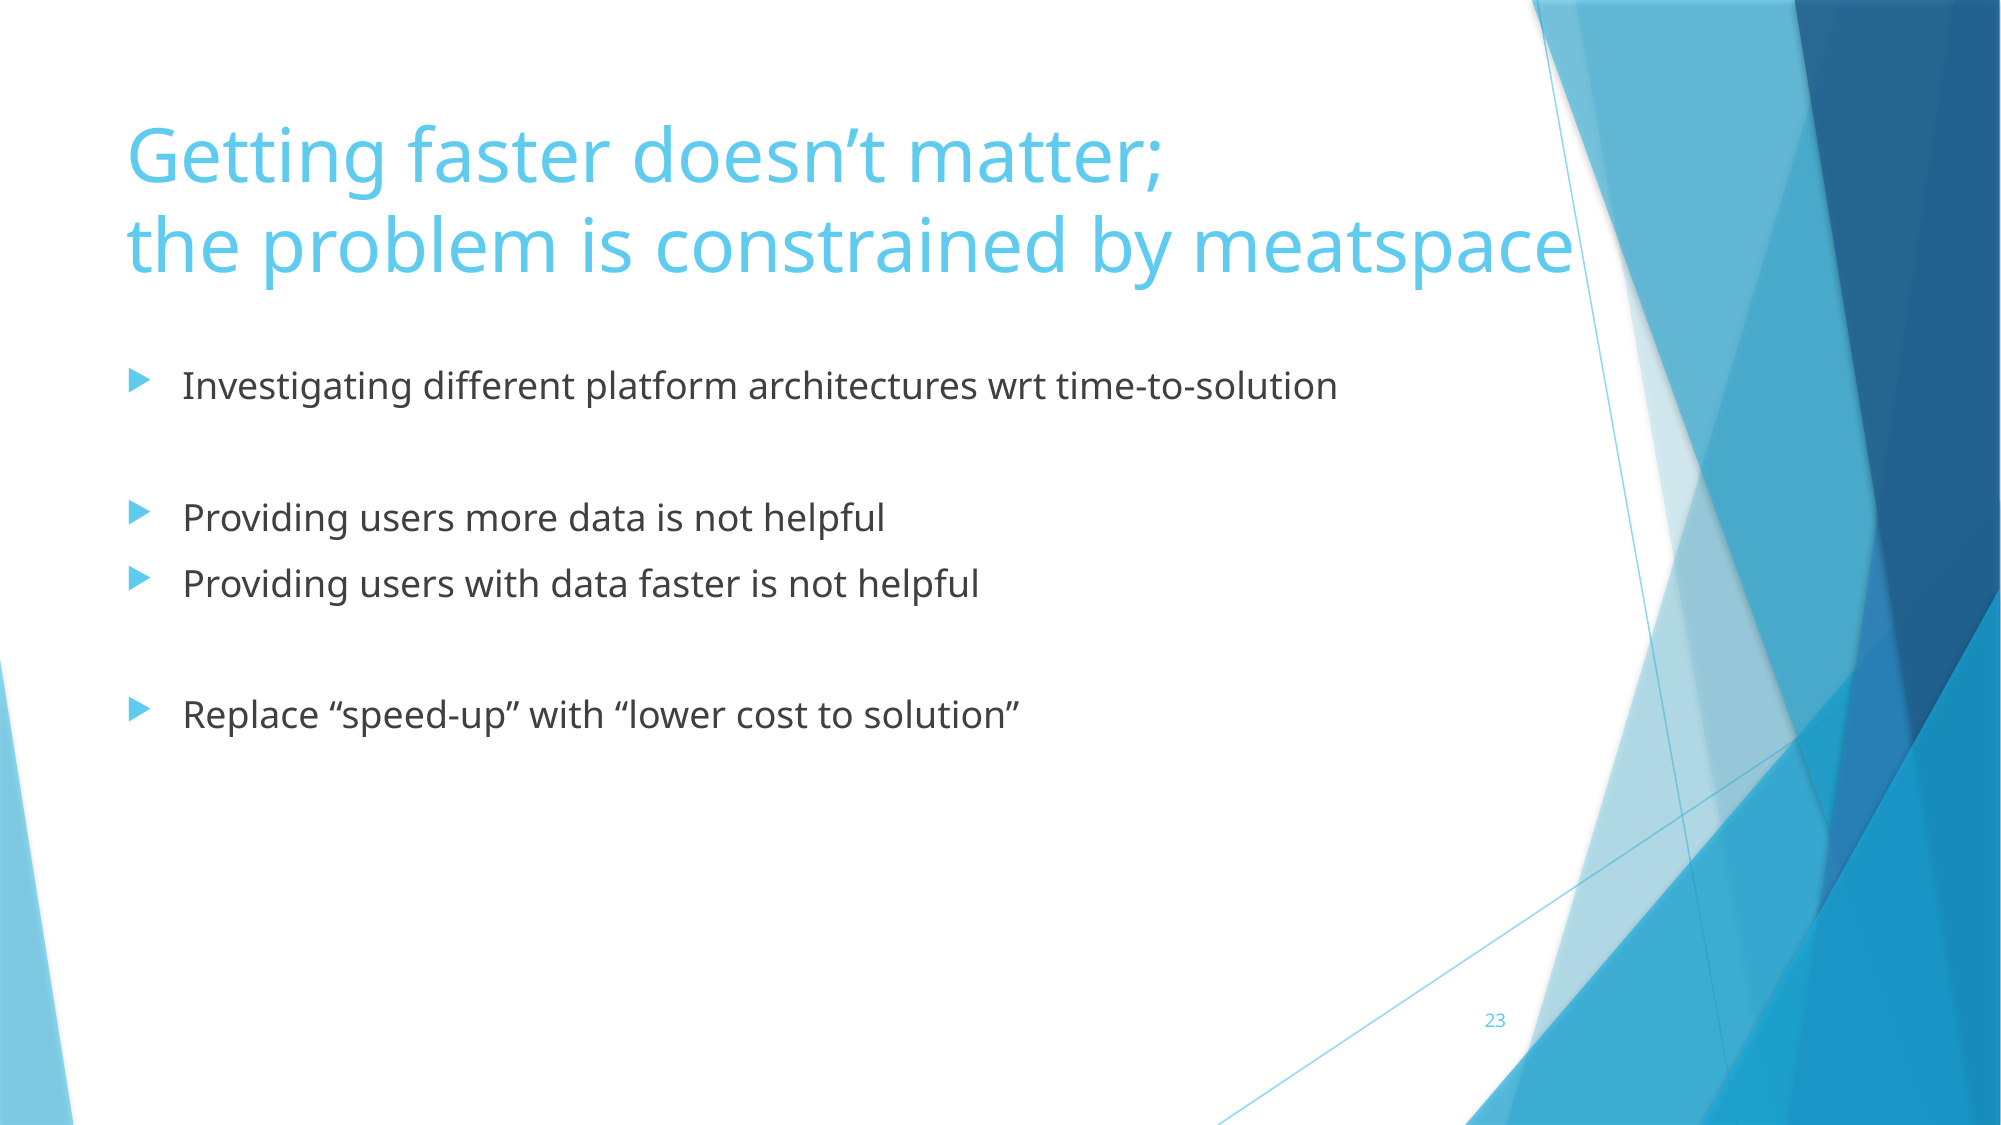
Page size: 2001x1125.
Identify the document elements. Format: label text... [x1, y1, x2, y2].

list Investigating different platform architectures wrt time-to-solution Providing users more data is not helpful Providing users with data faster is not helpful Replace “speed-up” with “lower cost to solution” [111, 354, 1522, 992]
slide_number 23 [1409, 991, 1522, 1051]
title Getting faster doesn’t matter; the problem is constrained by meatspace [111, 99, 1628, 317]
